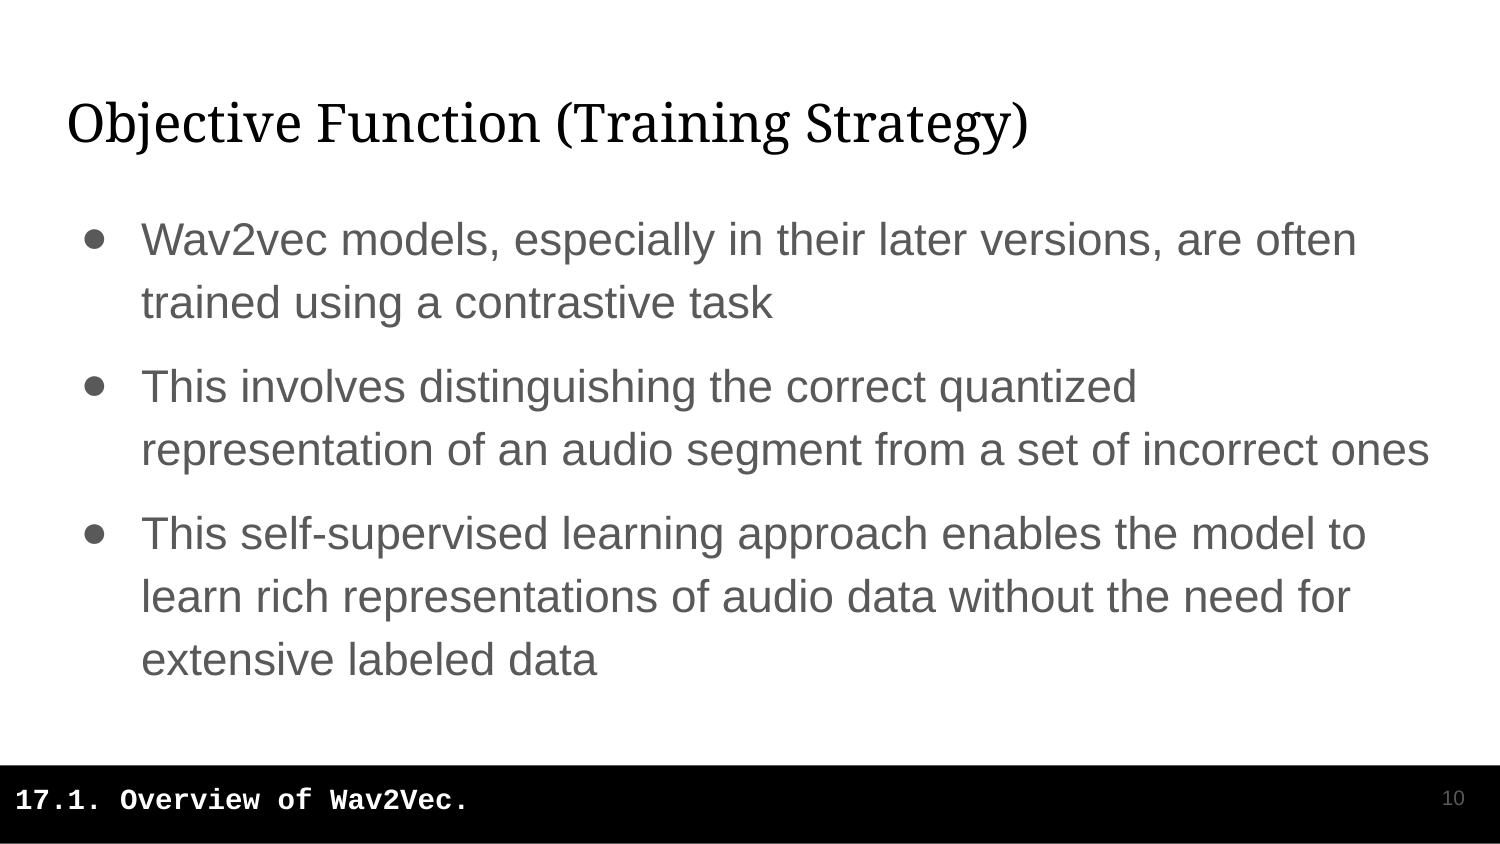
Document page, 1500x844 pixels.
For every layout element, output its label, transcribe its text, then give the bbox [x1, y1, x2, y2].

text_box 17.1. Overview of Wav2Vec. [0, 765, 1500, 844]
list Wav2vec models, especially in their later versions, are often trained using a contrastive task This involves distinguishing the correct quantized representation of an audio segment from a set of incorrect ones This self-supervised learning approach enables the model to learn rich representations of audio data without the need for extensive labeled data [51, 186, 1449, 729]
slide_number ‹#› [1389, 764, 1480, 830]
title Objective Function (Training Strategy) [51, 74, 1449, 169]
